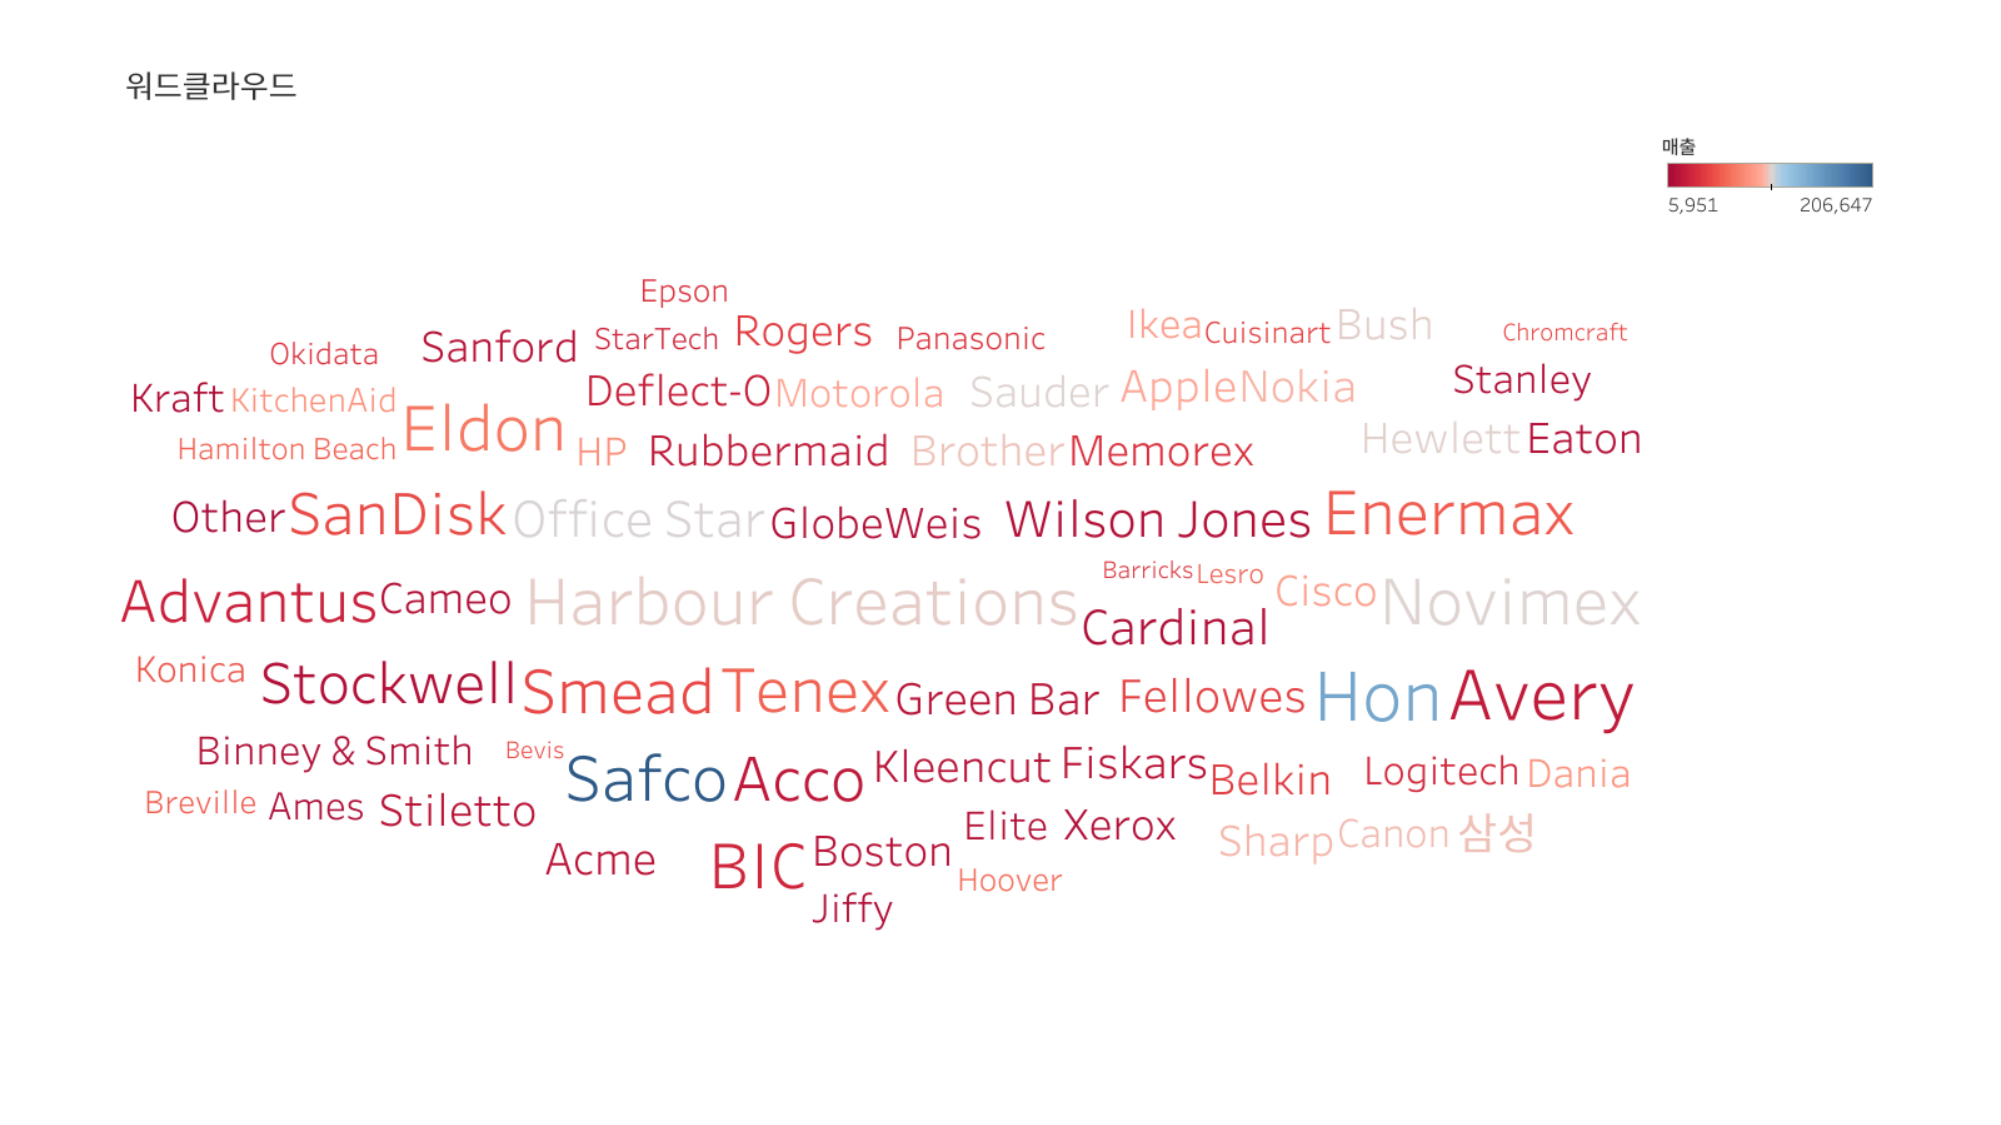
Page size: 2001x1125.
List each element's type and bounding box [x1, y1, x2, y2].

picture [119, 54, 1881, 1071]
